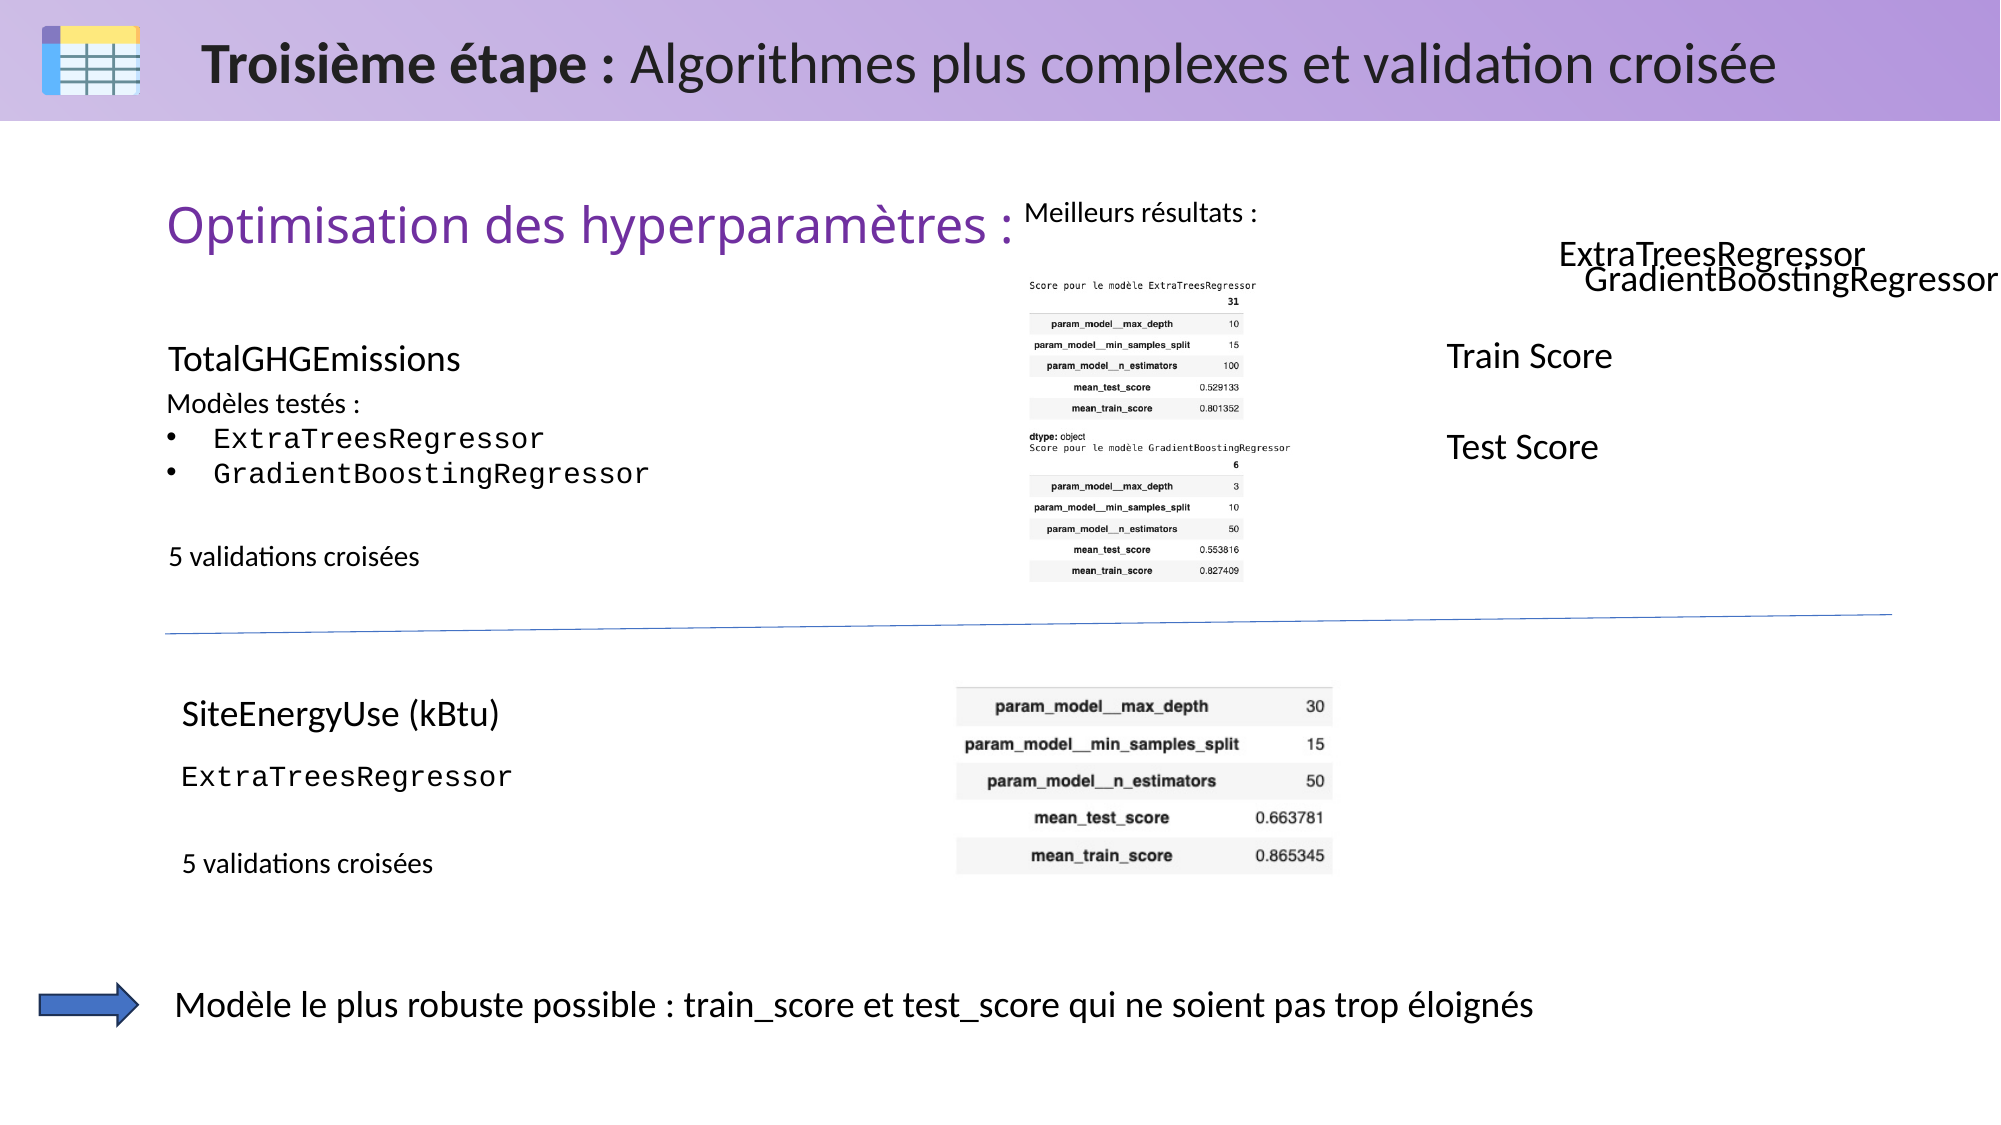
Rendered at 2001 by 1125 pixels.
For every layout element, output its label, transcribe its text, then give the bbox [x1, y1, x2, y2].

text_box Train Score [1431, 323, 1671, 384]
text_box Test Score [1431, 414, 1671, 475]
text_box Meilleurs résultats : [1009, 185, 1280, 236]
text_box TotalGHGEmissions [153, 326, 477, 376]
text_box Optimisation des hyperparamètres : [151, 185, 1719, 306]
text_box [165, 614, 1893, 634]
picture [953, 680, 1367, 885]
text_box 5 validations croisées [167, 837, 449, 888]
text_box [38, 981, 140, 1028]
text_box SiteEnergyUse (kBtu) [167, 681, 516, 742]
text_box Troisième étape : Algorithmes plus complexes et validation croisée [187, 17, 1793, 103]
text_box [0, 0, 2000, 122]
text_box Modèle le plus robuste possible : train_score et test_score qui ne soient pas trop éloignés [159, 972, 1551, 1033]
picture [1023, 277, 1297, 583]
text_box Modèles testés : ExtraTreesRegressor GradientBoostingRegressor [151, 376, 684, 497]
picture [42, 11, 140, 109]
text_box 5 validations croisées [153, 530, 436, 580]
text_box ExtraTreesRegressor [1544, 221, 1882, 282]
text_box GradientBoostingRegressor [1569, 246, 2000, 307]
text_box ExtraTreesRegressor [166, 750, 529, 845]
